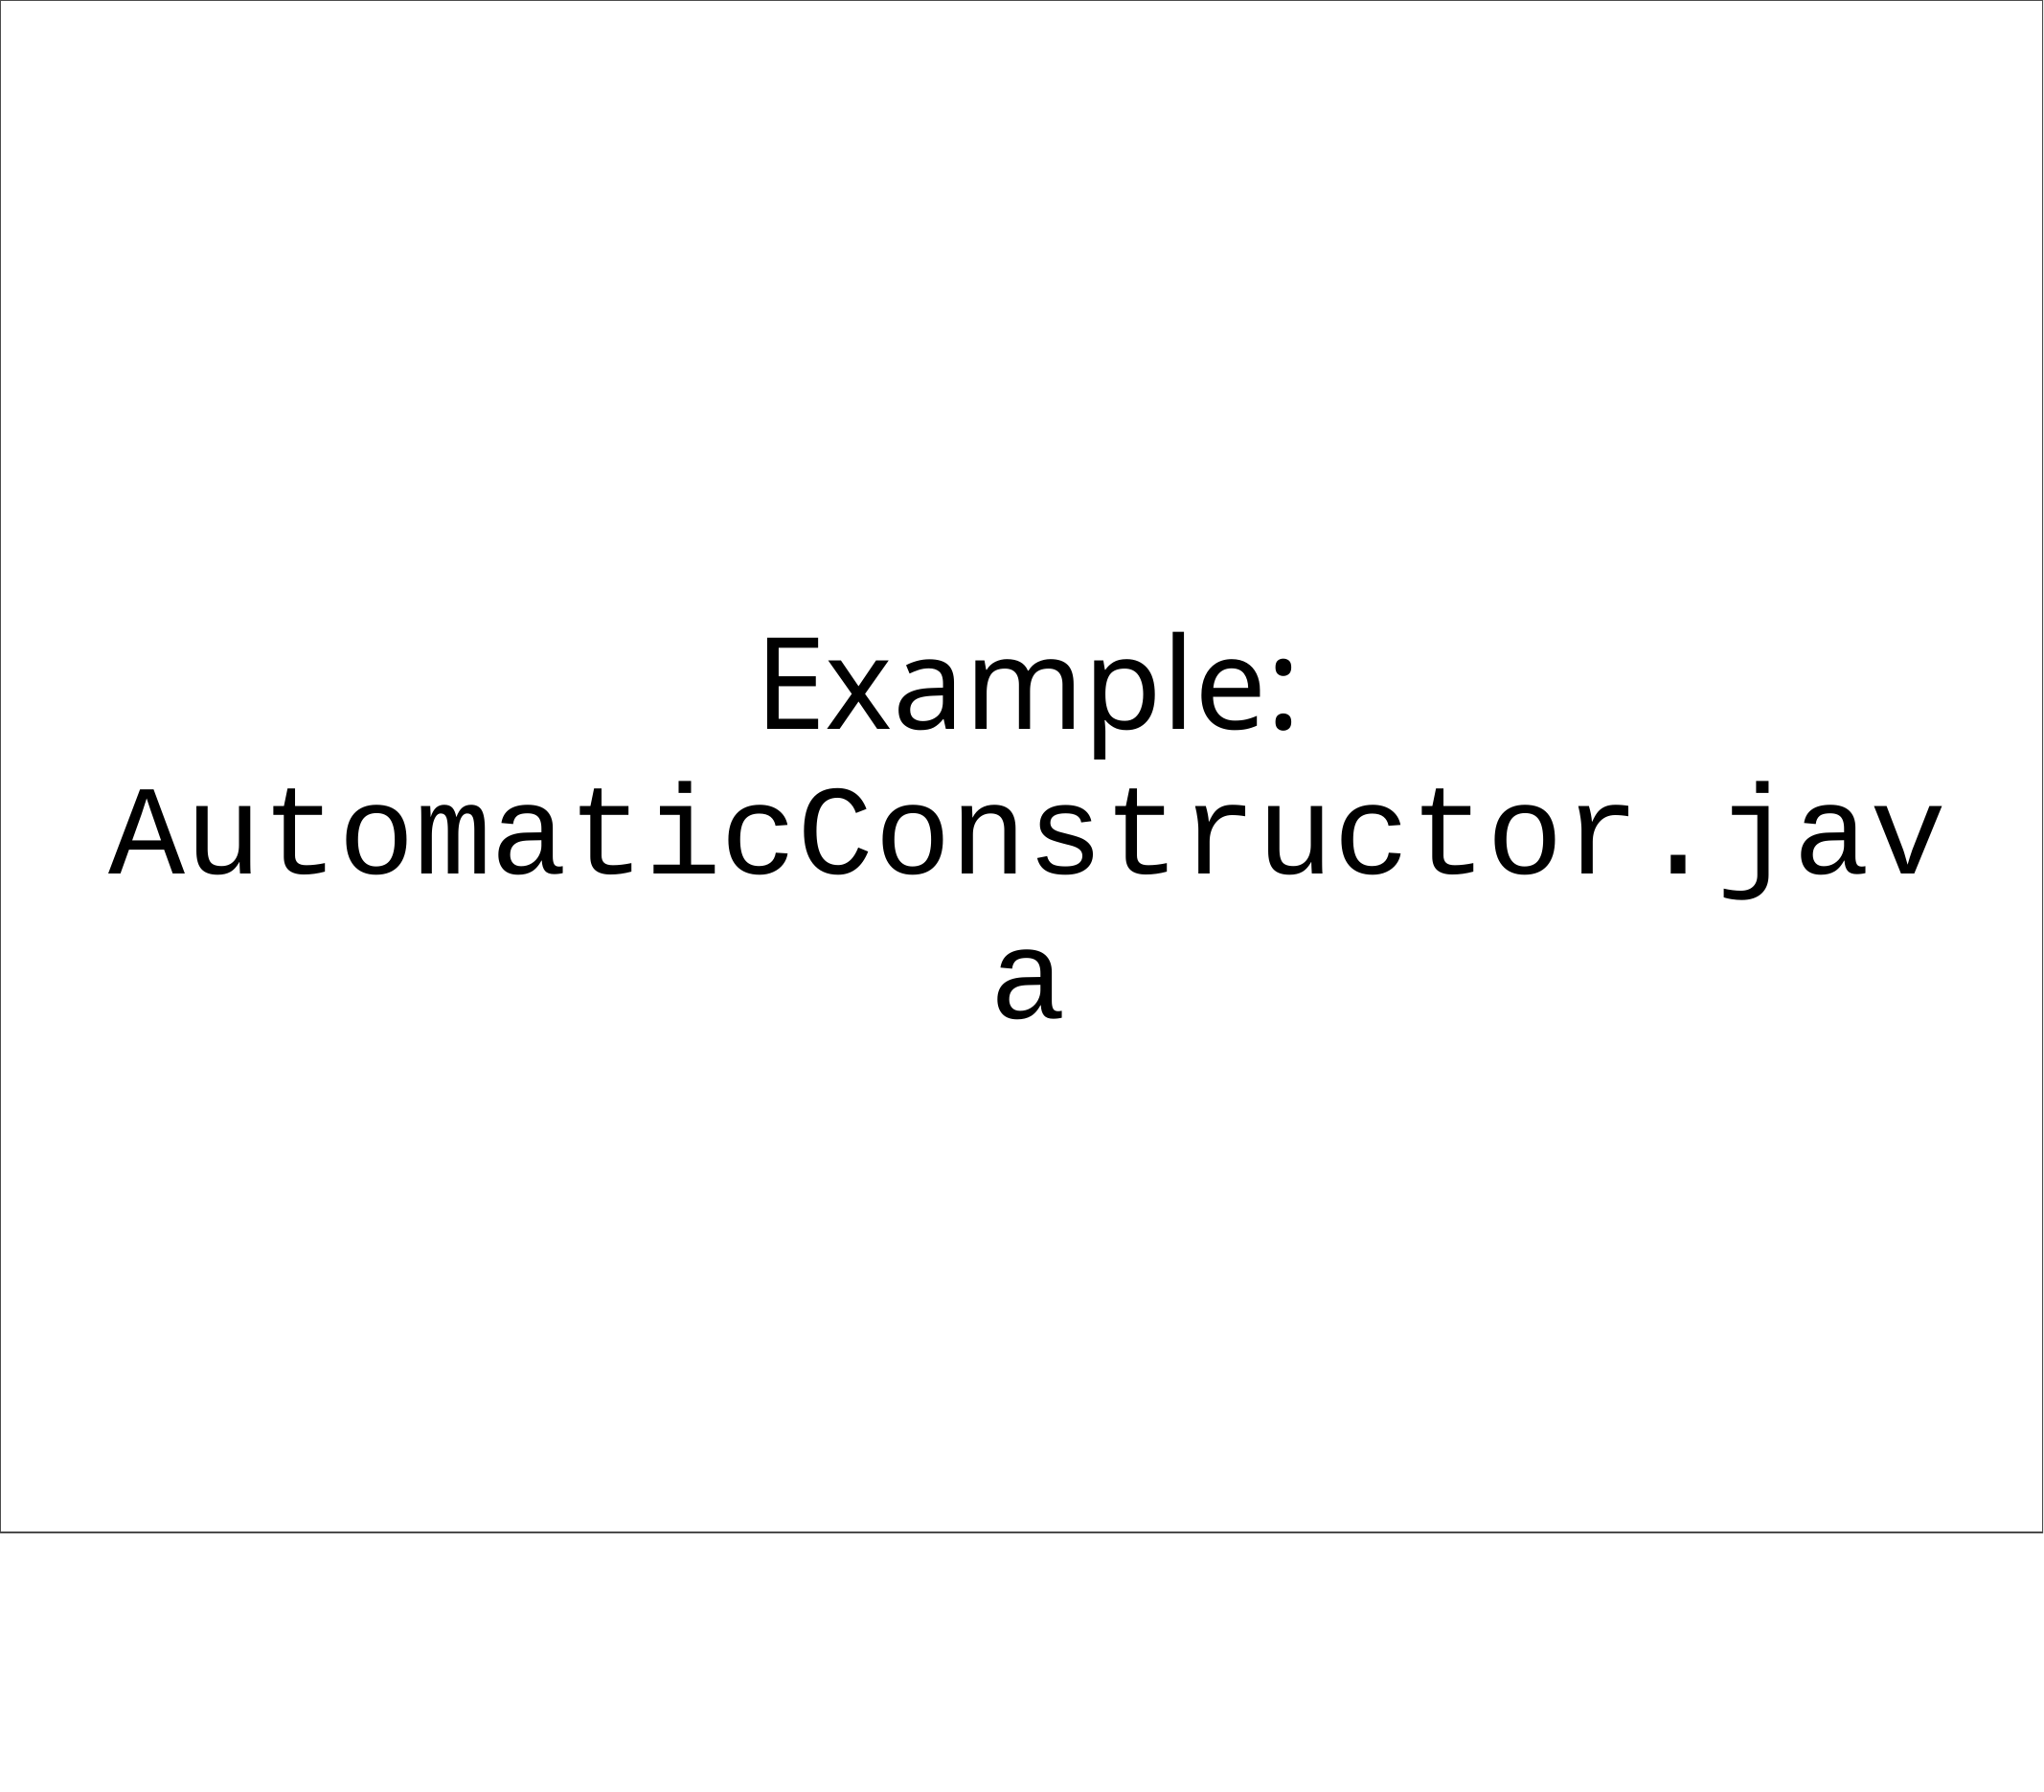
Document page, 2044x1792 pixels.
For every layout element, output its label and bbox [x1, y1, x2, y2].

text_box [0, 0, 2044, 1532]
